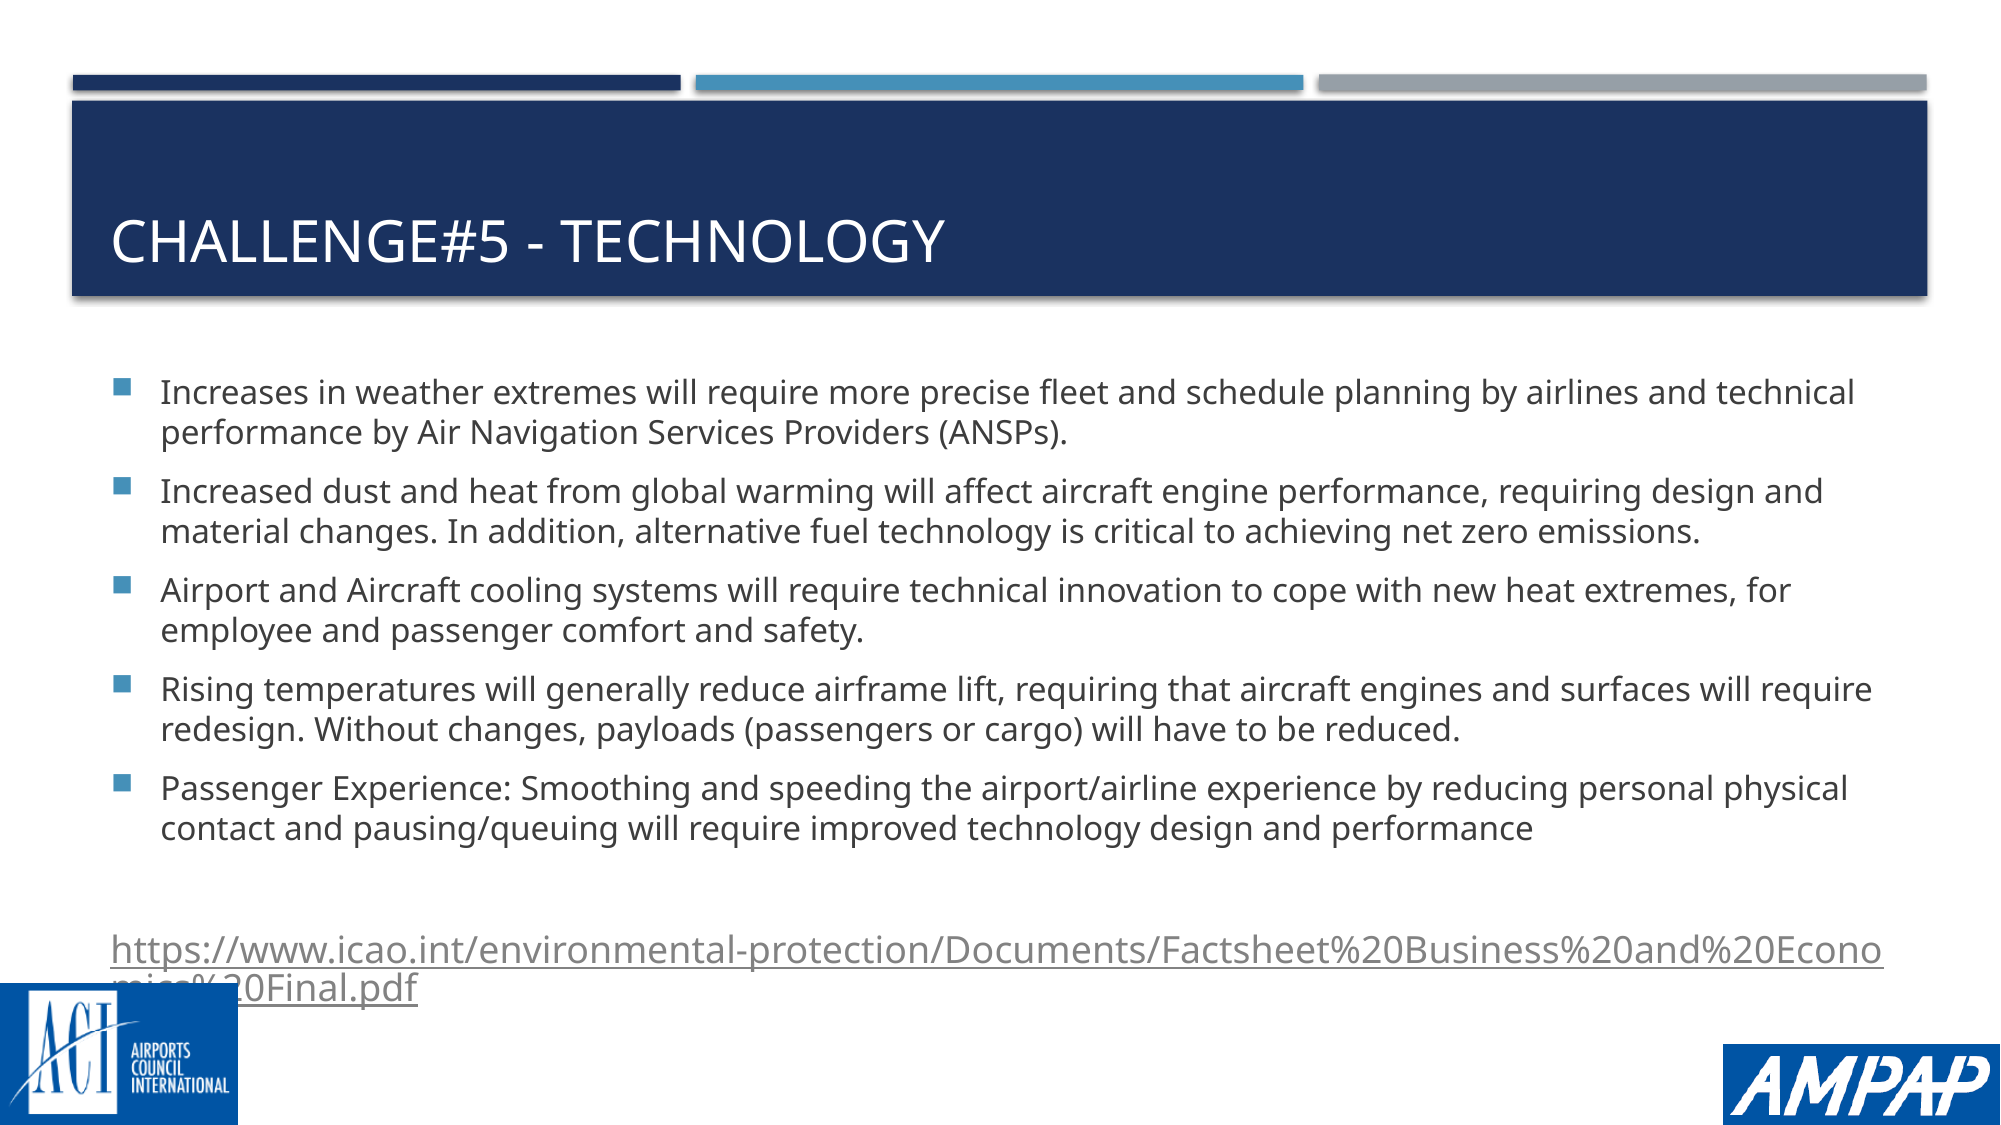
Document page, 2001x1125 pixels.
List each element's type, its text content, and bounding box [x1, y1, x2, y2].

title Challenge#5 - technology [95, 115, 1905, 282]
list Increases in weather extremes will require more precise fleet and schedule planning by airlines and technical performance by Air Navigation Services Providers (ANSPs). Increased dust and heat from global warming will affect aircraft engine performance, requiring design and material changes. In addition, alternative fuel technology is critical to achieving net zero emissions. Airport and Aircraft cooling systems will require technical innovation to cope with new heat extremes, for employee and passenger comfort and safety. Rising temperatures will generally reduce airframe lift, requiring that aircraft engines and surfaces will require redesign. Without changes, payloads (passengers or cargo) will have to be reduced. Passenger Experience: Smoothing and speeding the airport/airline experience by reducing personal physical contact and pausing/queuing will require improved technology design and performance https://www.icao.int/environmental-protection/Documents/Factsheet%20Business%20and%20Economics%20Final.pdf [95, 315, 1905, 1093]
picture [0, 982, 239, 1125]
picture [1722, 1043, 2000, 1125]
